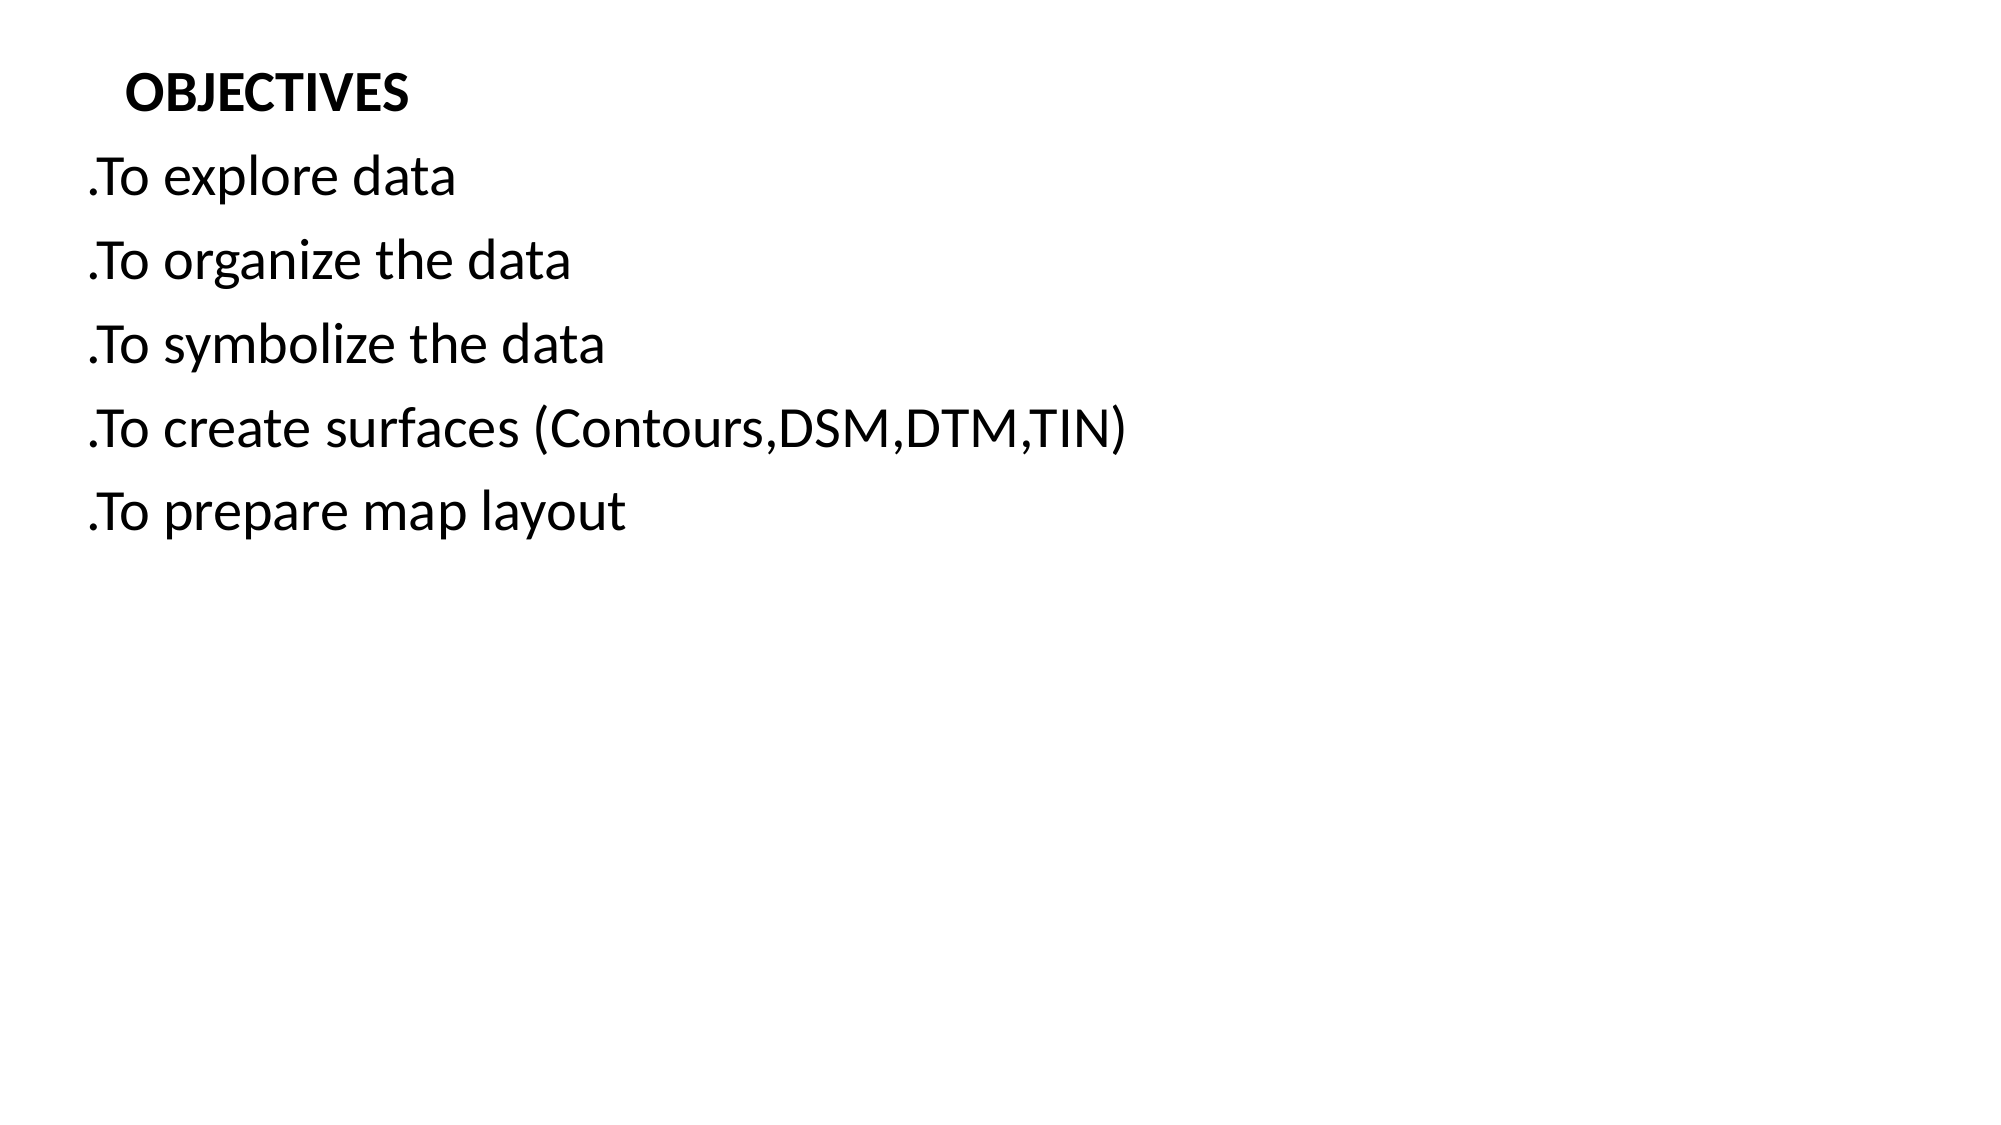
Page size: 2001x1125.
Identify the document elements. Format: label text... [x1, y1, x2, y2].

list OBJECTIVES .To explore data .To organize the data .To symbolize the data .To create surfaces (Contours,DSM,DTM,TIN) .To prepare map layout [71, 54, 1948, 1100]
